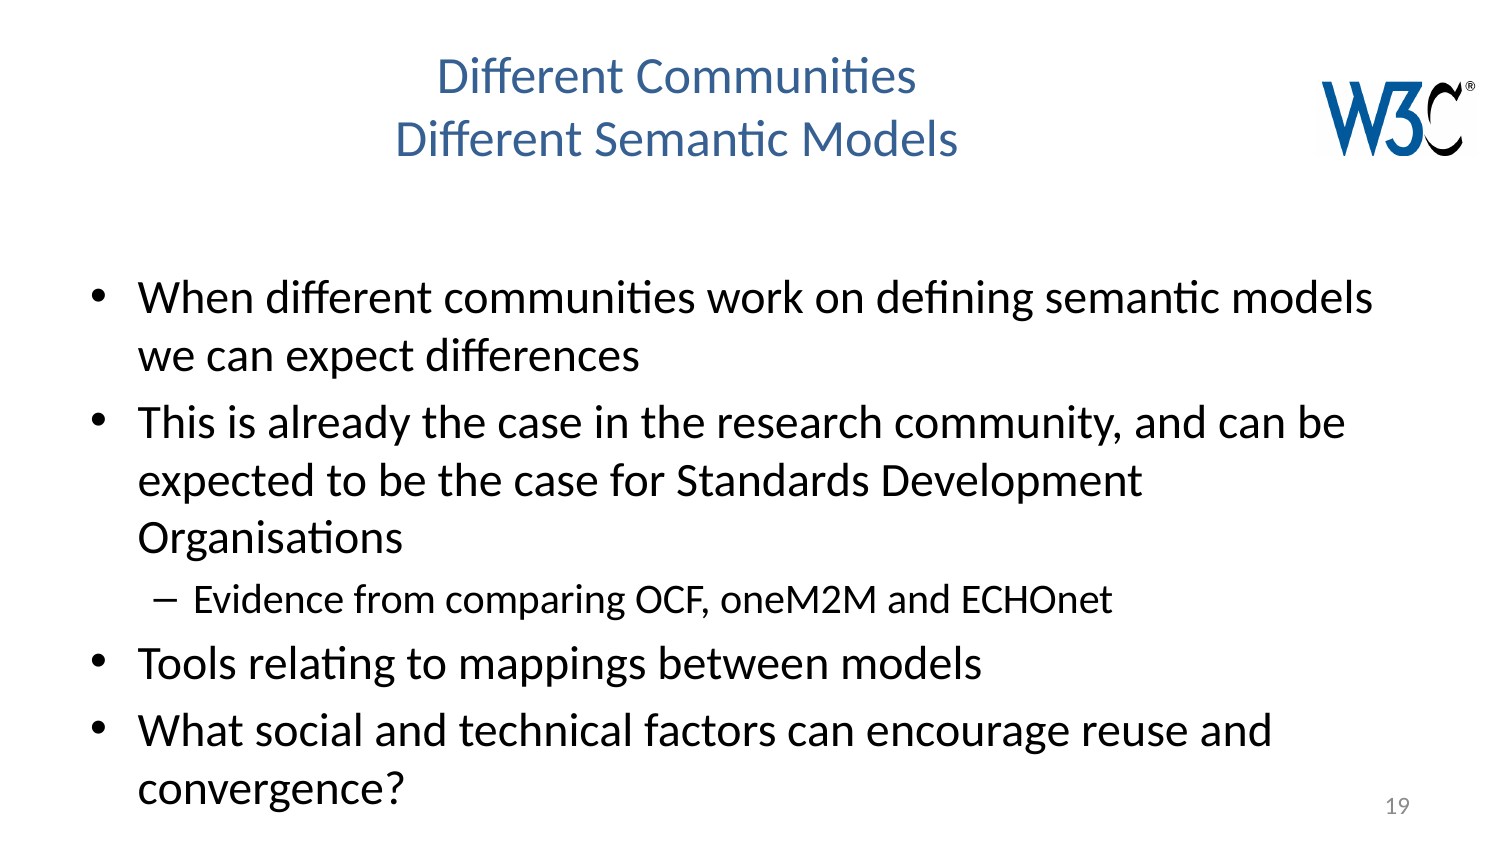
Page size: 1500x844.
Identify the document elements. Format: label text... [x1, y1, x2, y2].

slide_number 19 [1074, 782, 1425, 827]
title Different Communities Different Semantic Models [75, 33, 1280, 175]
list When different communities work on defining semantic models we can expect differences This is already the case in the research community, and can be expected to be the case for Standards Development Organisations Evidence from comparing OCF, oneM2M and ECHOnet Tools relating to mappings between models What social and technical factors can encourage reuse and convergence? [75, 258, 1425, 827]
picture [1315, 81, 1477, 156]
